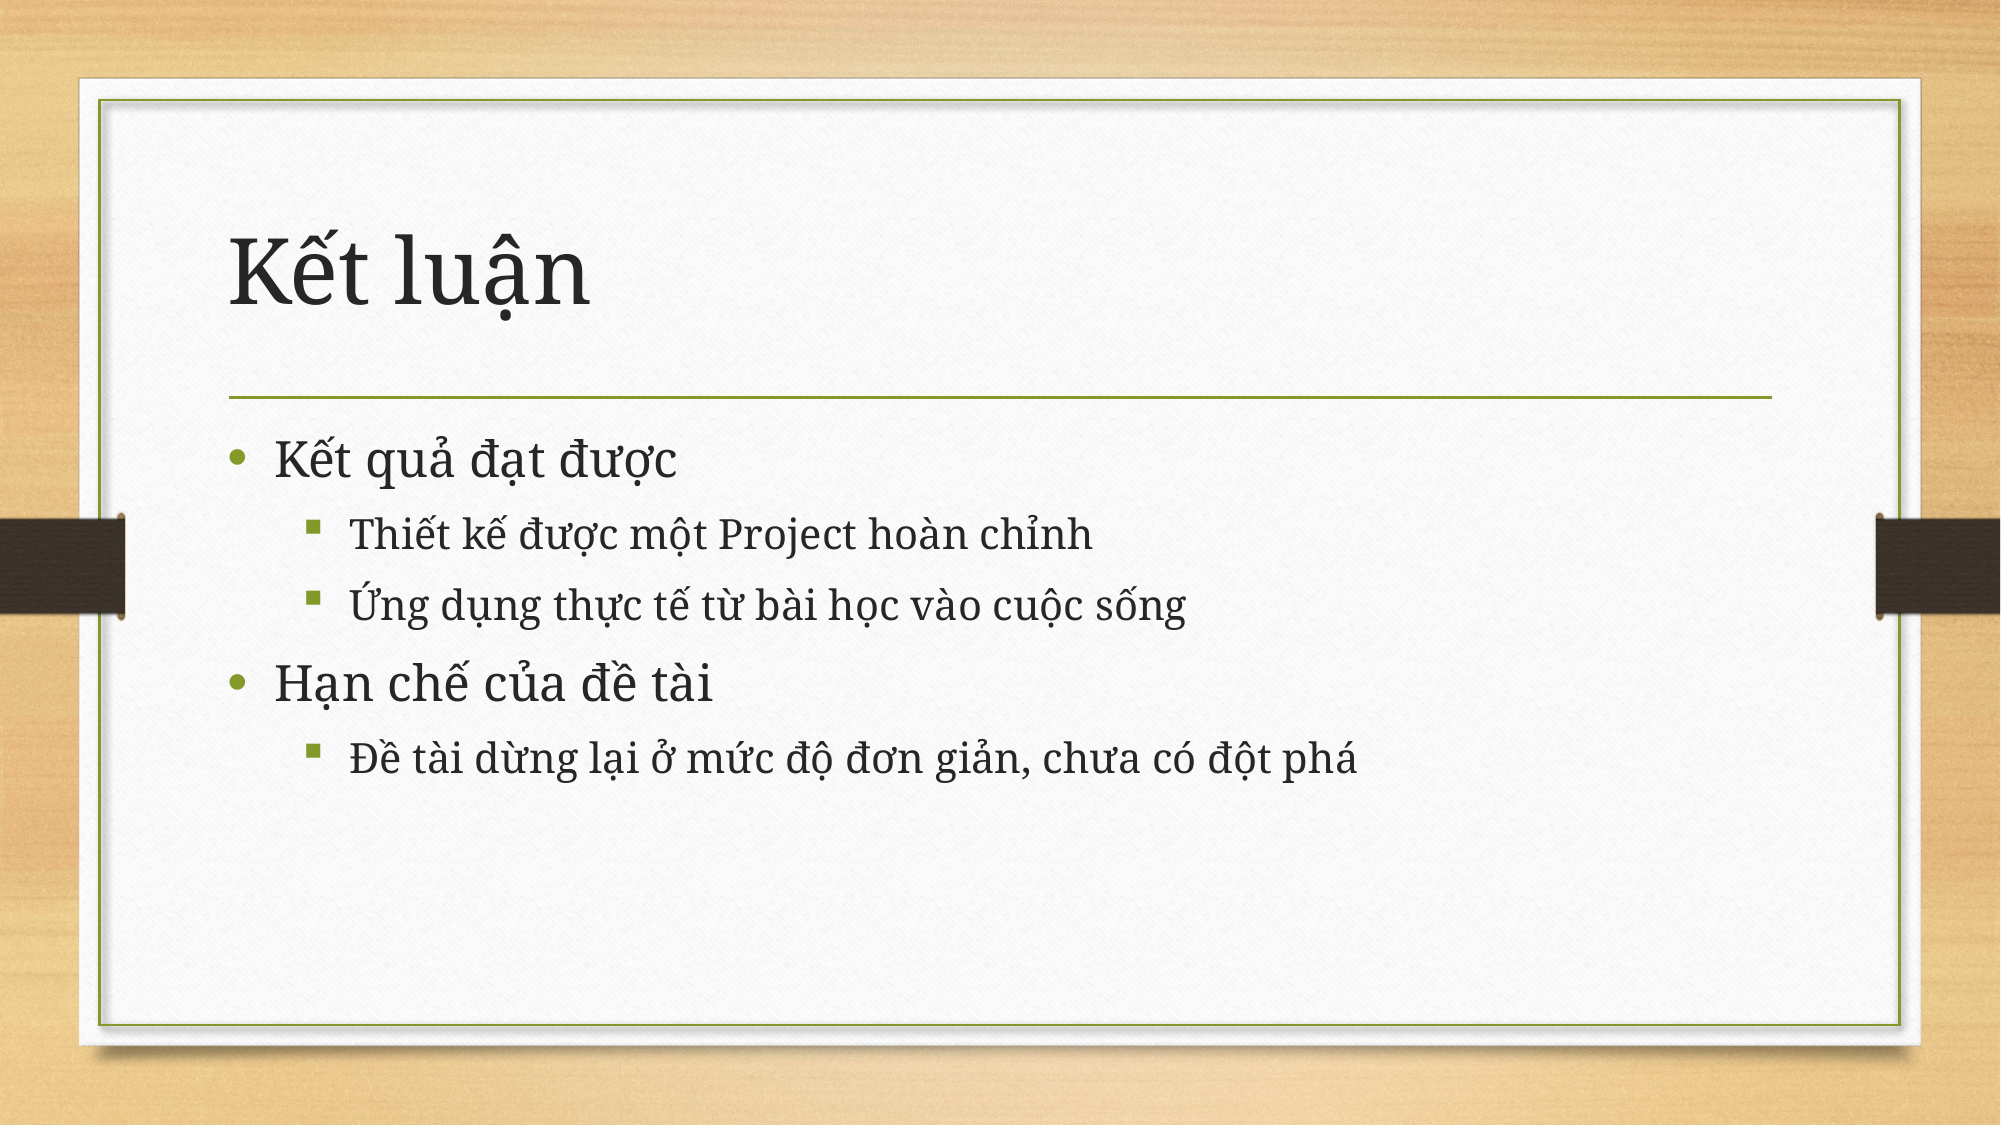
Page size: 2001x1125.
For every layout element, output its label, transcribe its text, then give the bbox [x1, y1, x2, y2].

list Kết quả đạt được Thiết kế được một Project hoàn chỉnh Ứng dụng thực tế từ bài học vào cuộc sống Hạn chế của đề tài Đề tài dừng lại ở mức độ đơn giản, chưa có đột phá [212, 419, 1788, 964]
picture [0, 0, 2001, 1125]
title Kết luận [212, 161, 1788, 375]
